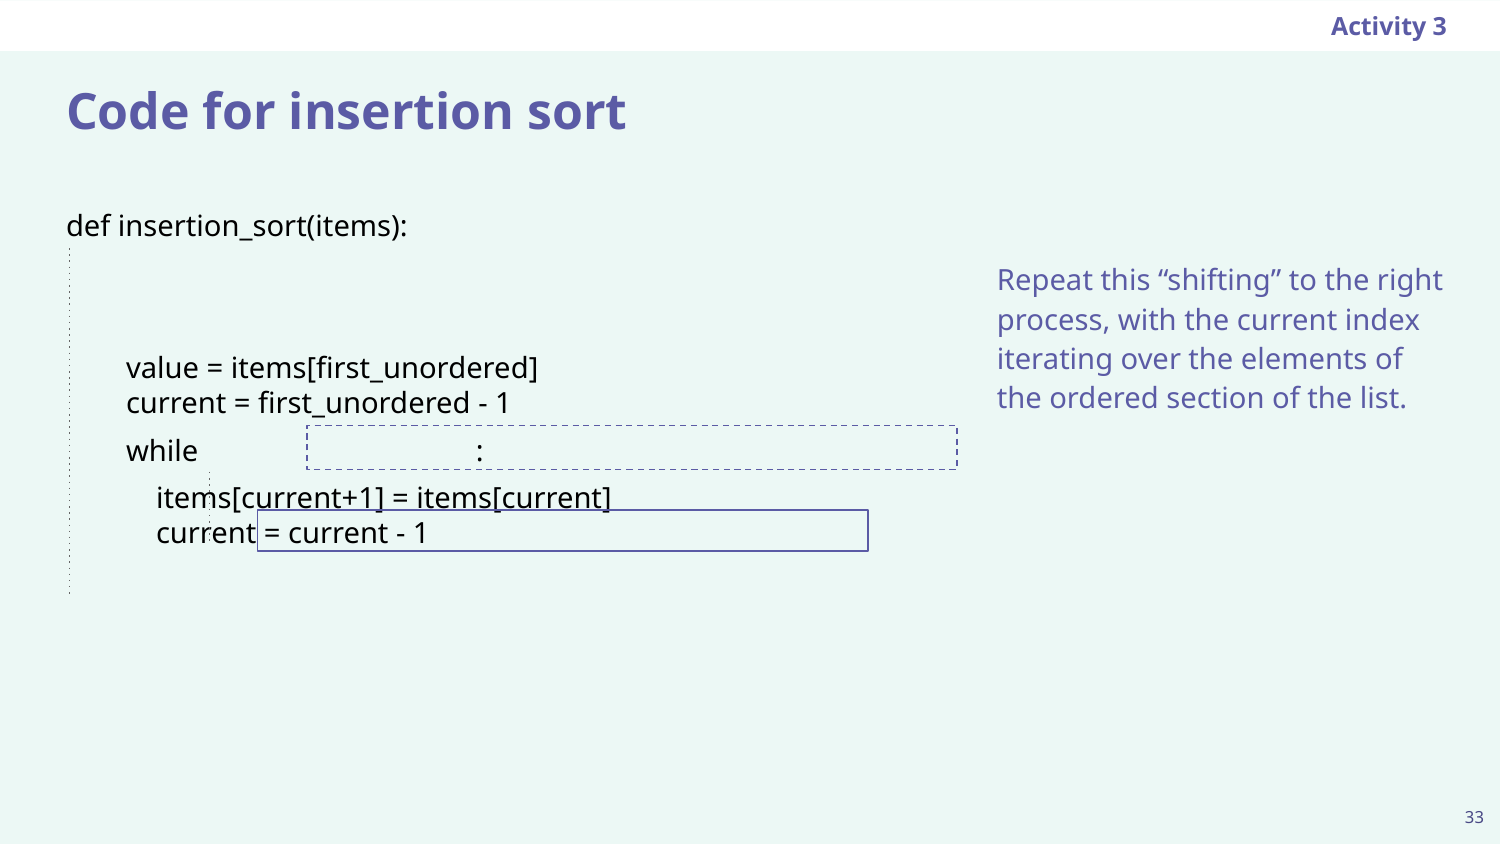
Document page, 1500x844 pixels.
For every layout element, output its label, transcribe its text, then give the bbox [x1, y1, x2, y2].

text_box Repeat this “shifting” to the right process, with the current index iterating over the elements of the ordered section of the list. [988, 248, 1448, 675]
list def insertion_sort(items): value = items[first_unordered] current = first_unordered - 1 while : items[current+1] = items[current] current = current - 1 [51, 191, 976, 793]
title Code for insertion sort [51, 52, 1449, 167]
text_box [257, 509, 869, 552]
slide_number ‹#› [1448, 792, 1500, 844]
text_box [307, 425, 958, 470]
subtitle Activity 3 [862, 0, 1448, 52]
